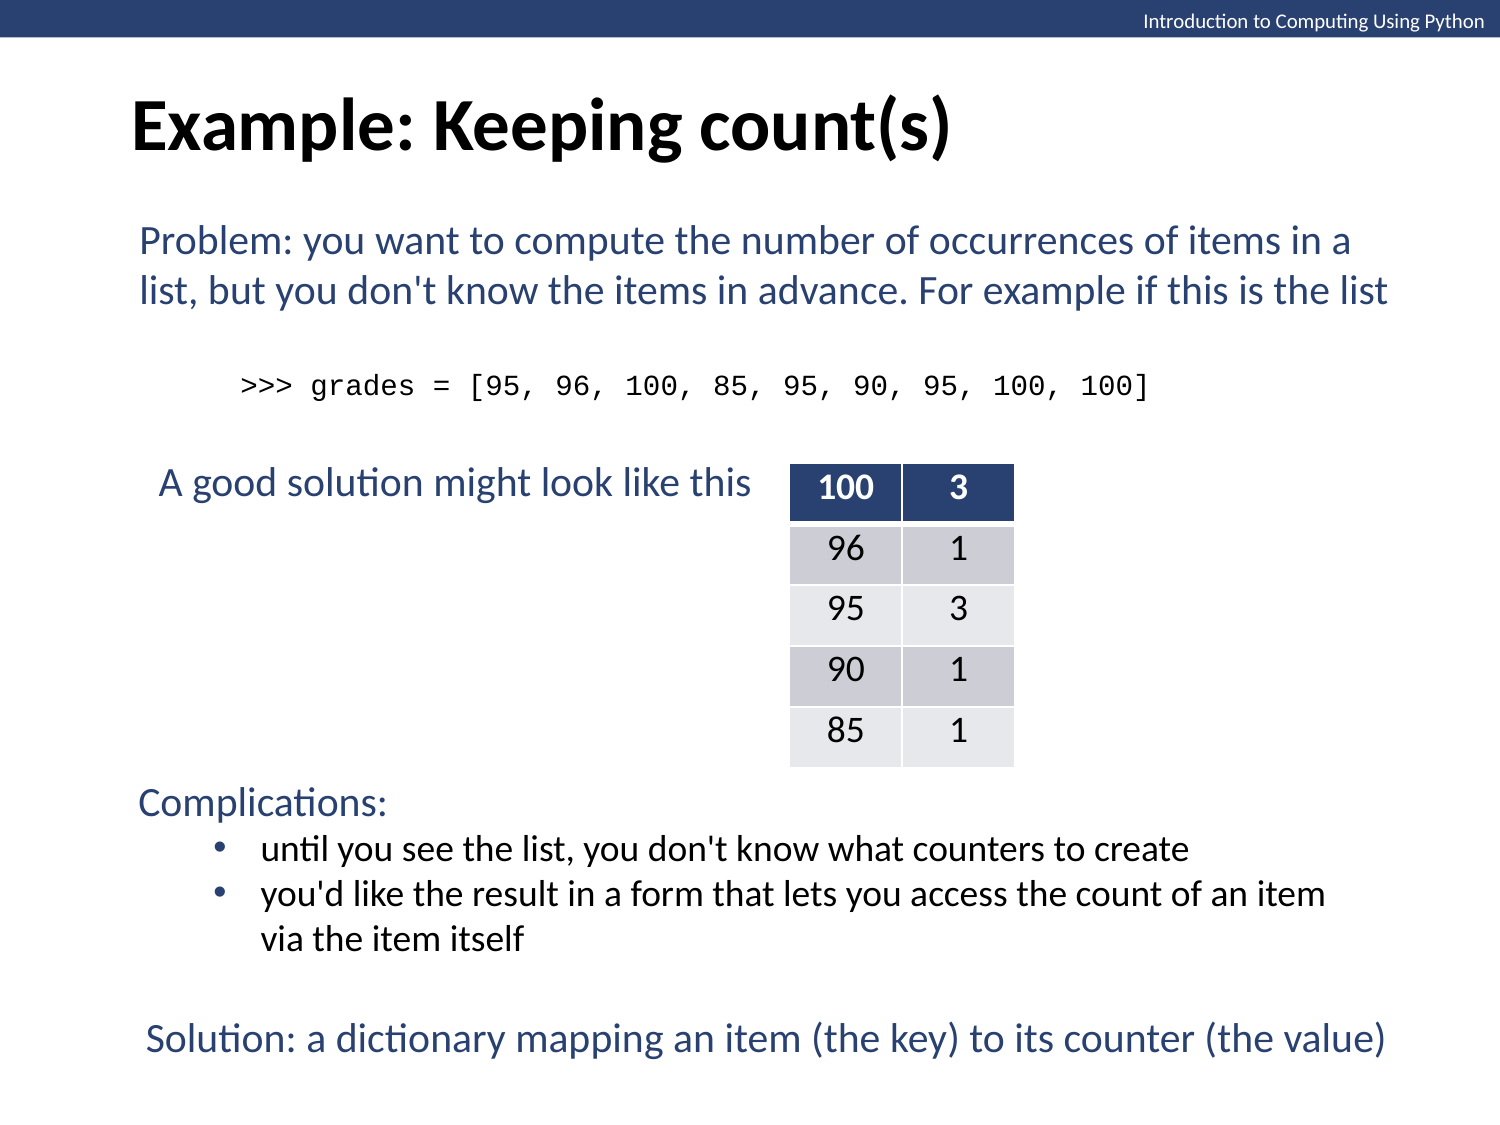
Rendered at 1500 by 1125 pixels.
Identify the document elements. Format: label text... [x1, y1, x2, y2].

table_cell 1 [903, 708, 1014, 767]
text_box Solution: a dictionary mapping an item (the key) to its counter (the value) [130, 1003, 1413, 1068]
text_box [0, 0, 116, 38]
table_cell 1 [903, 527, 1014, 584]
table_cell 90 [790, 647, 901, 706]
table_cell 3 [903, 586, 1014, 645]
text_box Introduction to Computing Using Python [1392, 0, 1500, 40]
text_box >>> grades = [95, 96, 100, 85, 95, 90, 95, 100, 100] [225, 358, 1249, 410]
text_box Example: Keeping count(s) [116, 0, 1392, 242]
table_cell 1 [903, 647, 1014, 706]
table_cell 96 [790, 527, 901, 584]
table_header 3 [903, 464, 1014, 521]
table_cell 85 [790, 708, 901, 767]
table_header 100 [790, 464, 901, 521]
table_cell 95 [790, 586, 901, 645]
text_box A good solution might look like this [143, 446, 768, 512]
text_box Complications: until you see the list, you don't know what counters to create you'd like the result in a form that lets you access the count of an item via the item itself [123, 766, 1399, 967]
text_box Problem: you want to compute the number of occurrences of items in a list, but you don't know the items in advance. For example if this is the list [124, 205, 1405, 321]
